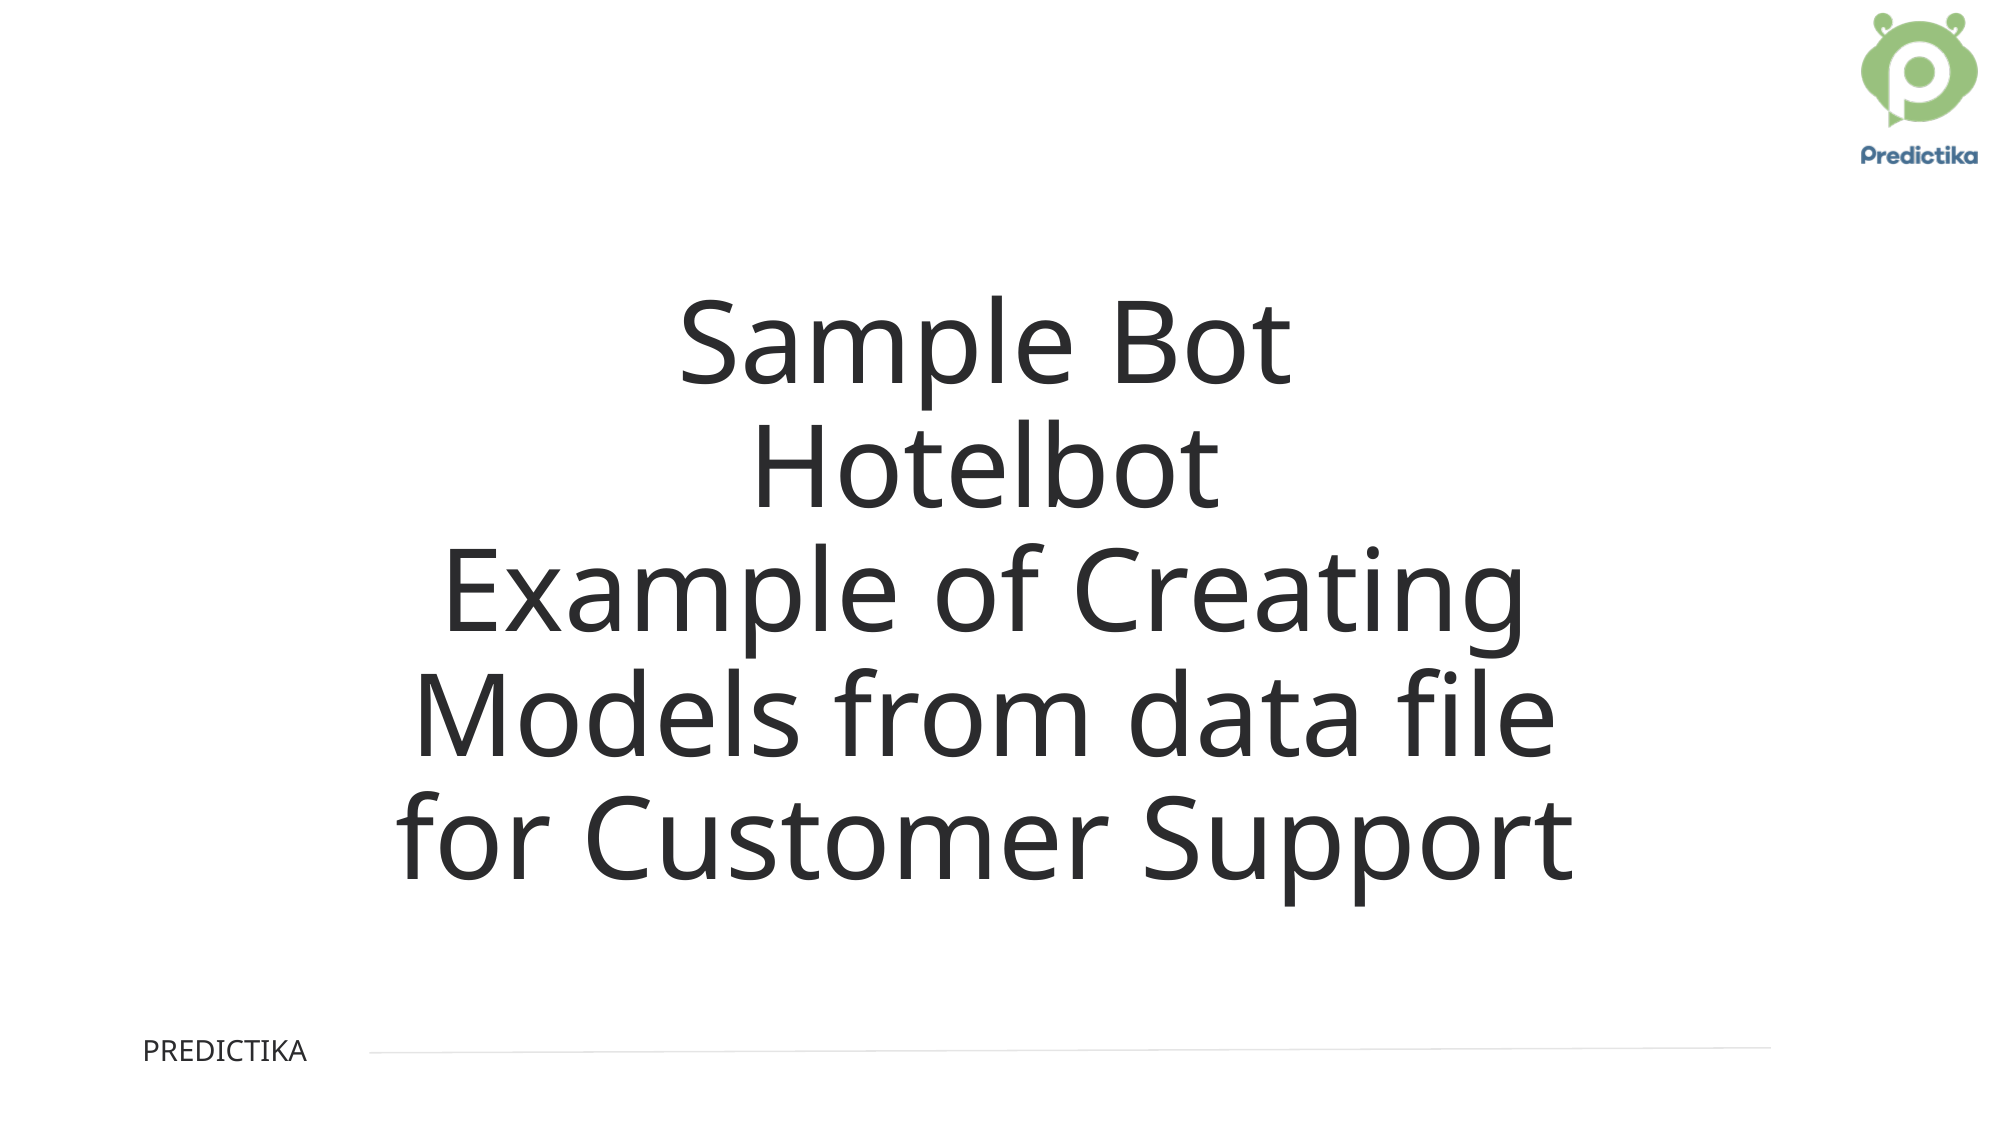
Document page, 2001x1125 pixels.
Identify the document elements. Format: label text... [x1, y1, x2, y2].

title Sample Bot Hotelbot Example of Creating Models from data file for Customer Support [235, 271, 1736, 913]
picture [1839, 8, 2000, 169]
